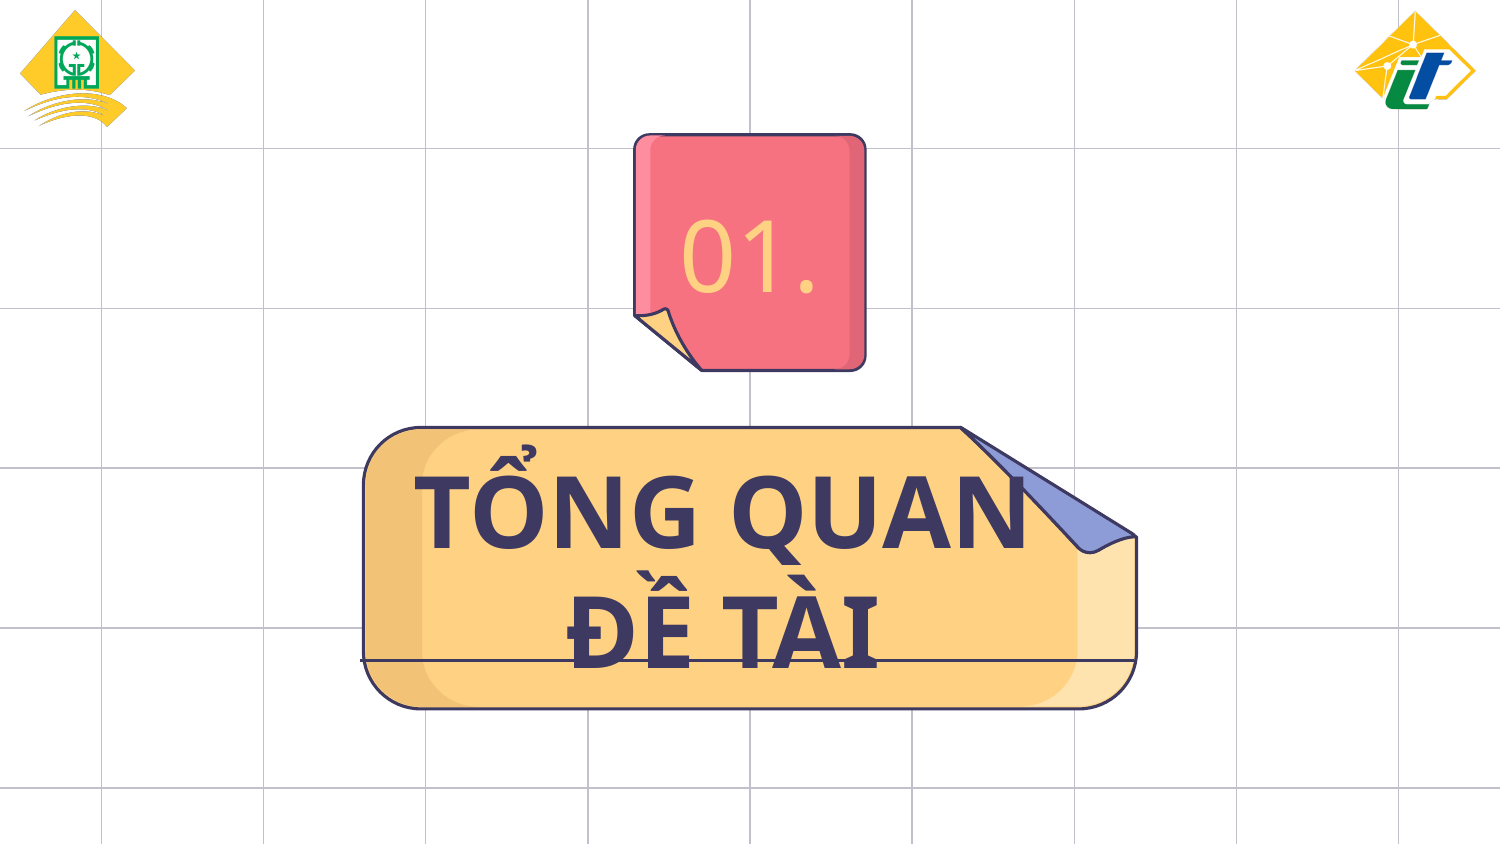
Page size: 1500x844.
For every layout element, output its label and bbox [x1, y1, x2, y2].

picture [20, 10, 135, 128]
text_box [634, 134, 866, 371]
picture [1353, 0, 1480, 128]
text_box [360, 427, 1137, 710]
